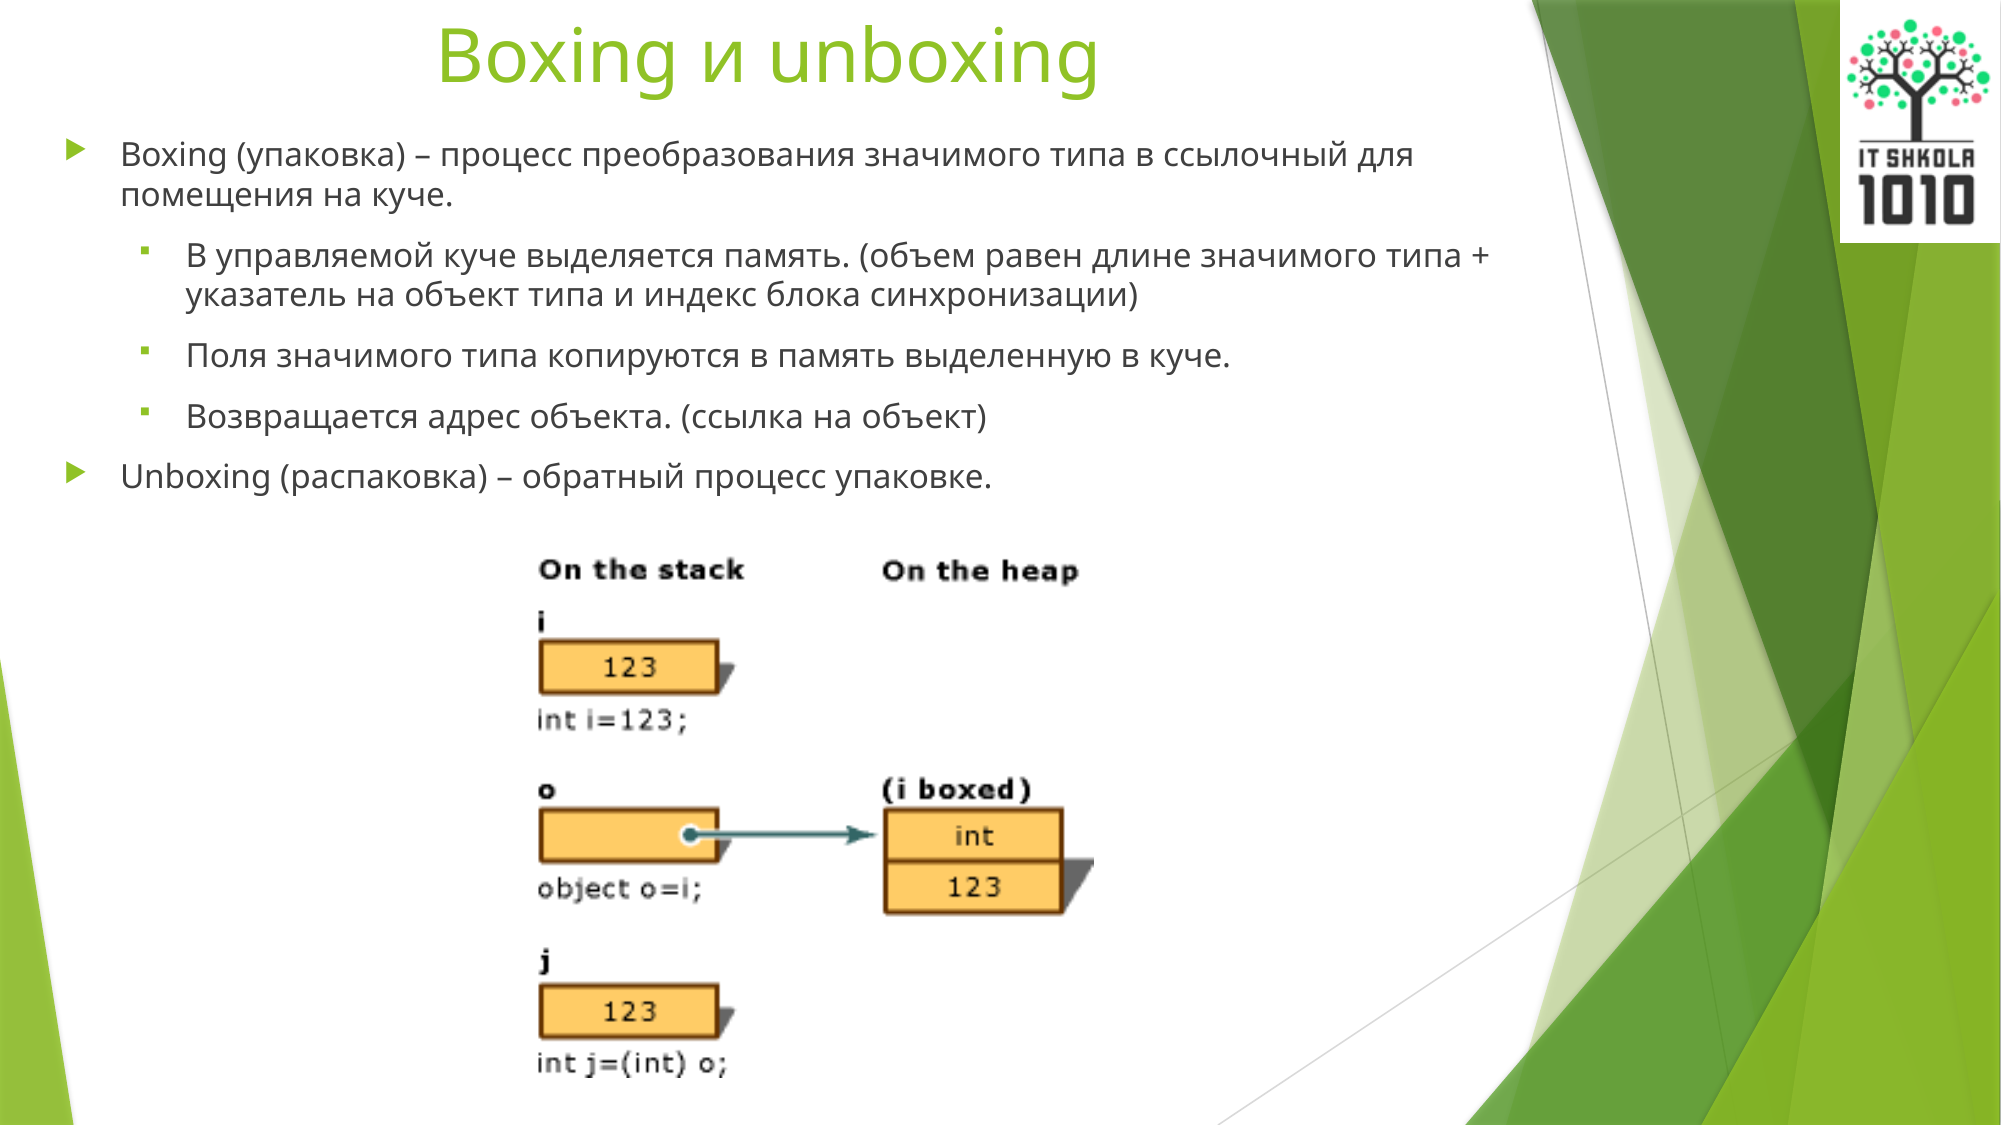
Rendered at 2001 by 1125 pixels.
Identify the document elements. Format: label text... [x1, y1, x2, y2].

list Boxing (упаковка) – процесс преобразования значимого типа в ссылочный для помещения на куче. В управляемой куче выделяется память. (объем равен длине значимого типа + указатель на объект типа и индекс блока синхронизации) Поля значимого типа копируются в память выделенную в куче. Возвращается адрес объекта. (ссылка на объект) Unboxing (распаковка) – обратный процесс упаковке. [48, 125, 1557, 1078]
title Boxing и unboxing [0, 0, 1538, 112]
picture [536, 553, 1094, 1079]
picture [1839, 0, 2000, 243]
